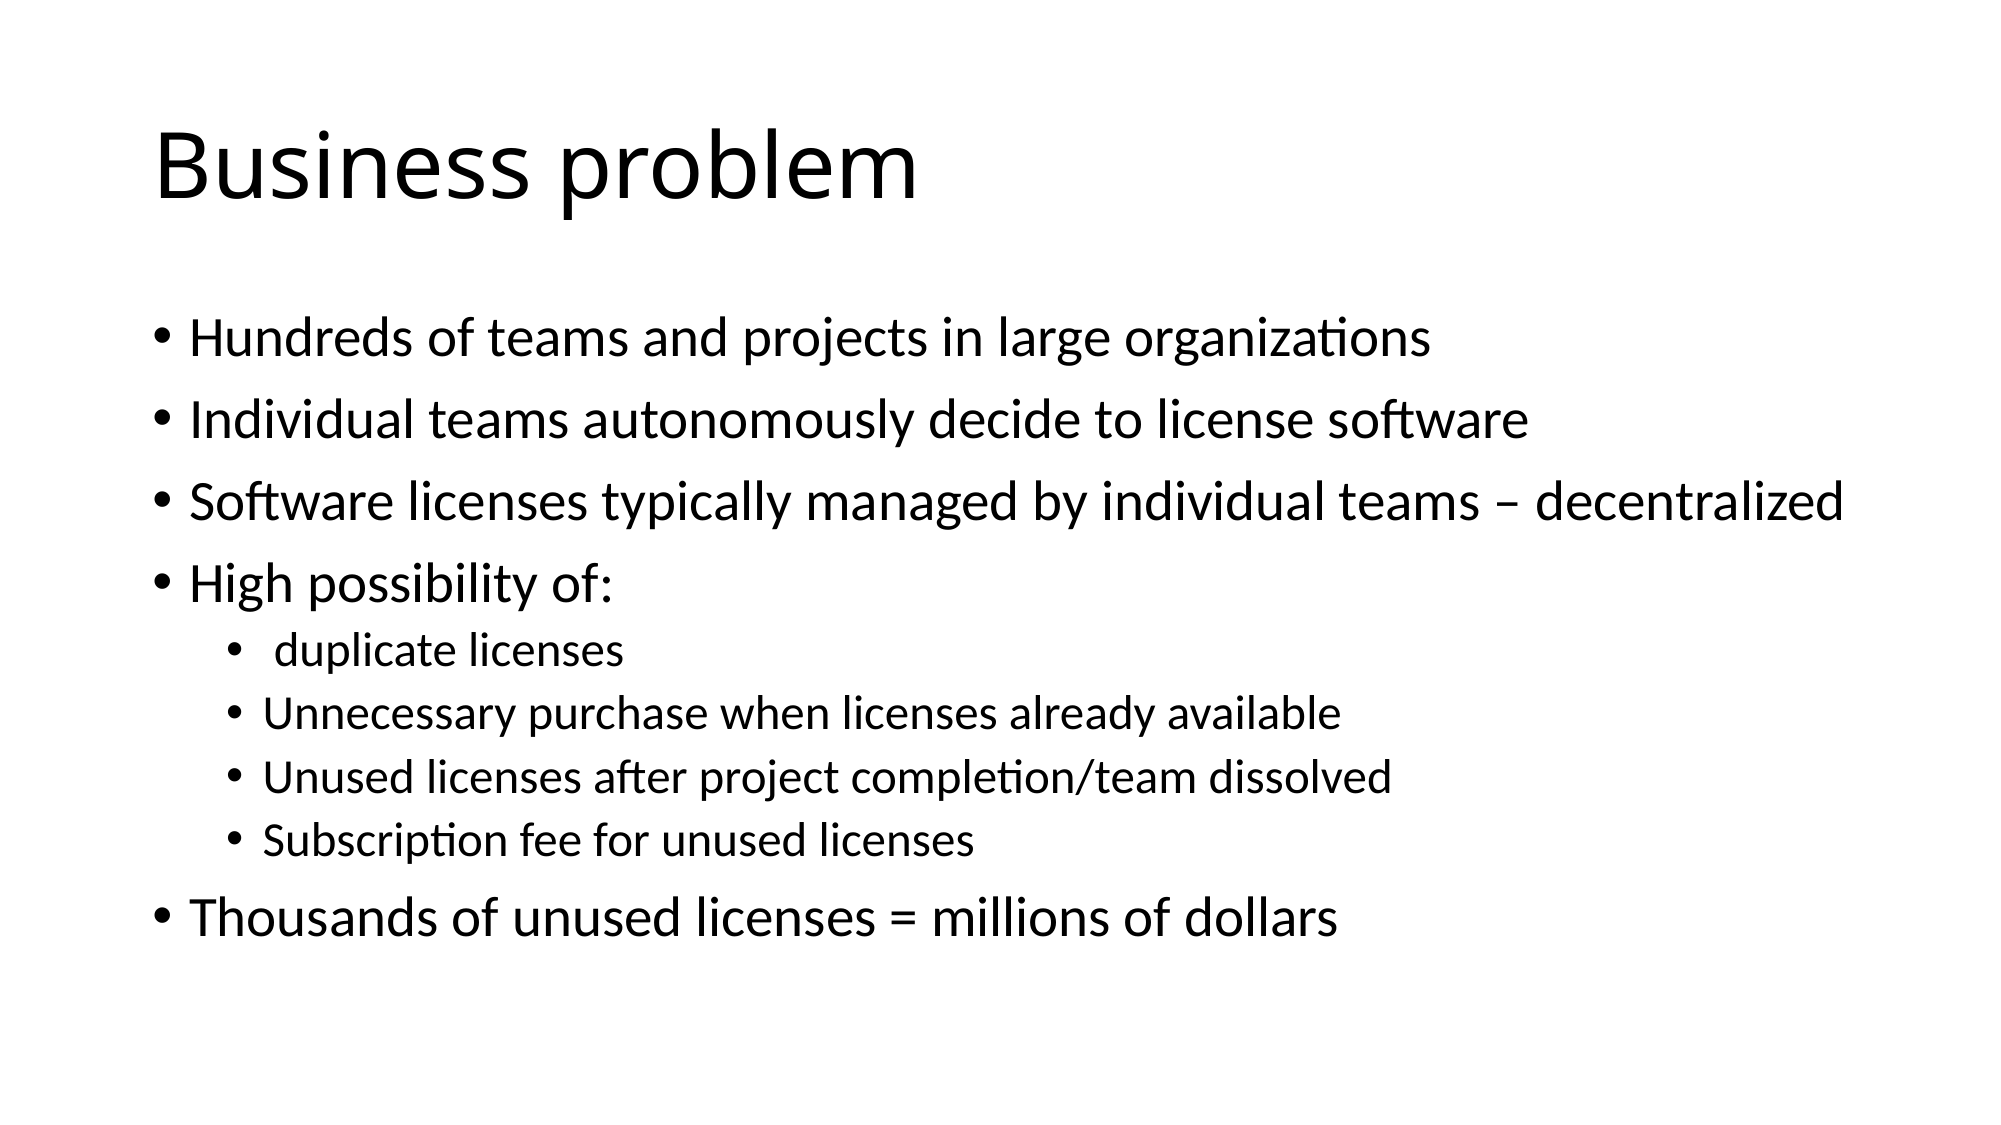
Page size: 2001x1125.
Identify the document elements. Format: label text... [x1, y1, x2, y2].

list Hundreds of teams and projects in large organizations Individual teams autonomously decide to license software Software licenses typically managed by individual teams – decentralized High possibility of: duplicate licenses Unnecessary purchase when licenses already available Unused licenses after project completion/team dissolved Subscription fee for unused licenses Thousands of unused licenses = millions of dollars [137, 299, 1863, 1014]
title Business problem [137, 59, 1863, 278]
